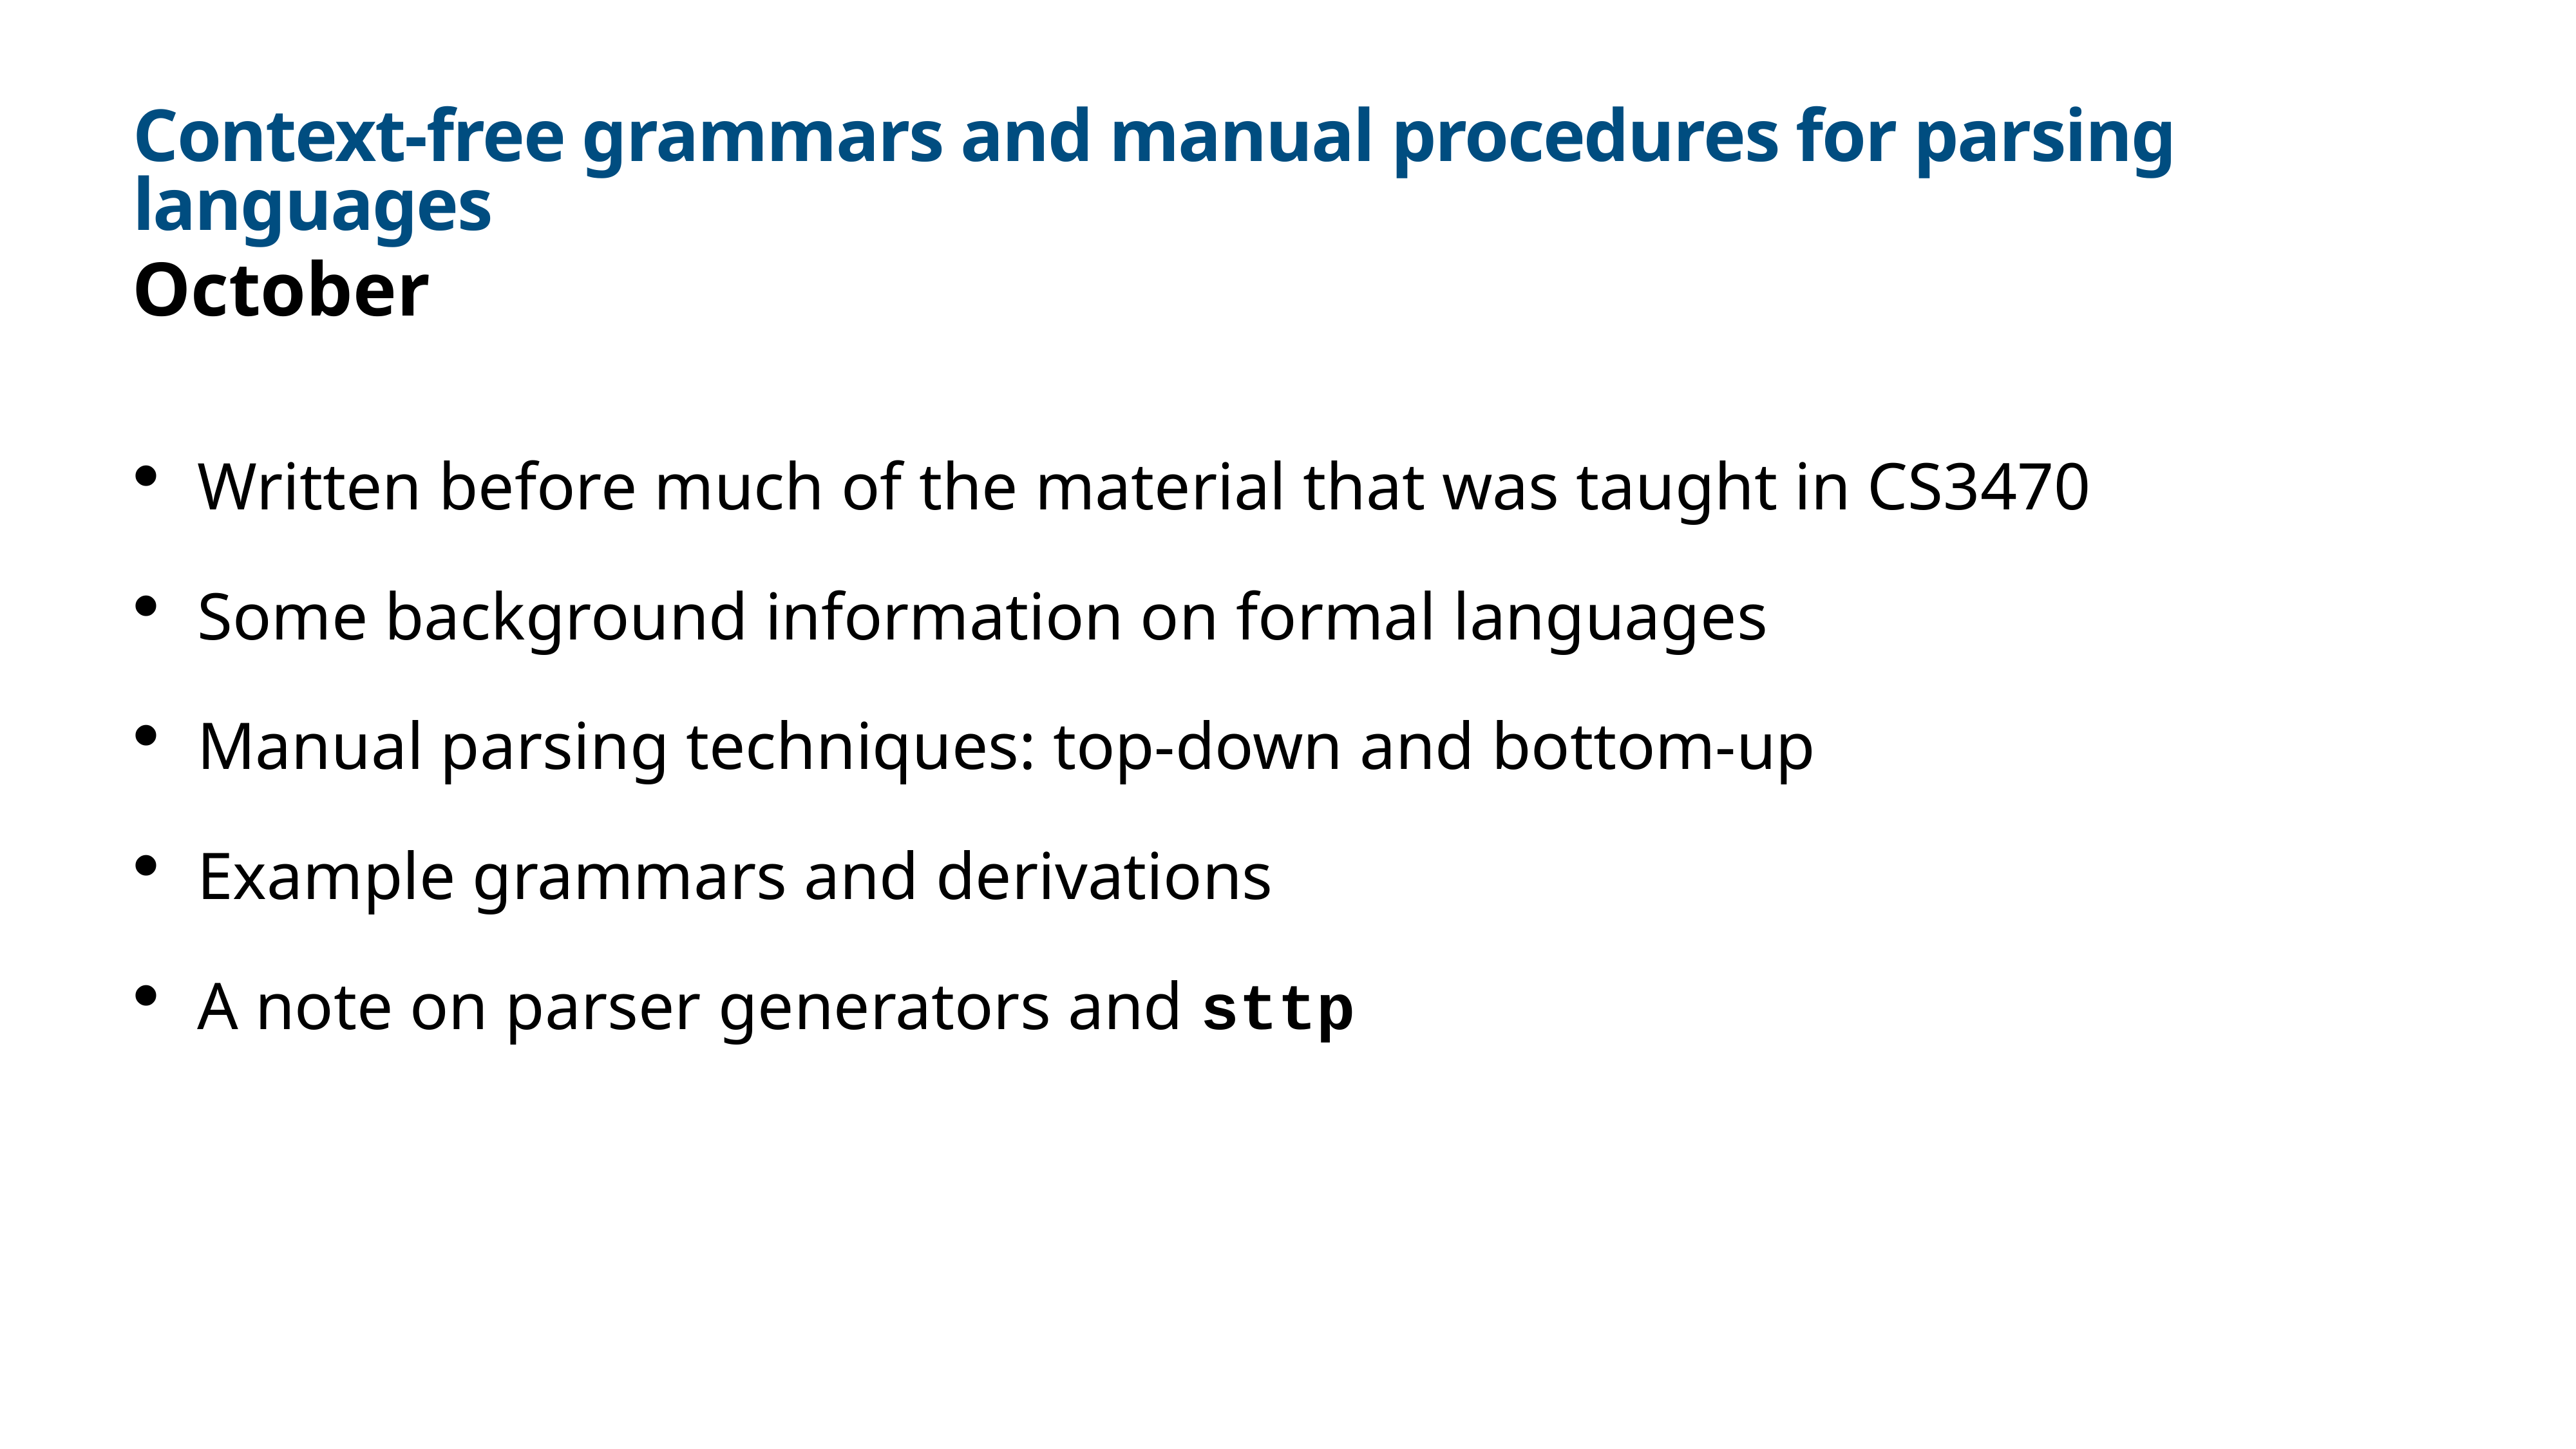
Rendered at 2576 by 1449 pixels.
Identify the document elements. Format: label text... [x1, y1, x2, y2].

title Context-free grammars and manual procedures for parsing languages [127, 100, 2449, 236]
list October [127, 236, 2449, 337]
list Written before much of the material that was taught in CS3470 Some background information on formal languages Manual parsing techniques: top-down and bottom-up Example grammars and derivations A note on parser generators and sttp [127, 448, 2449, 1321]
